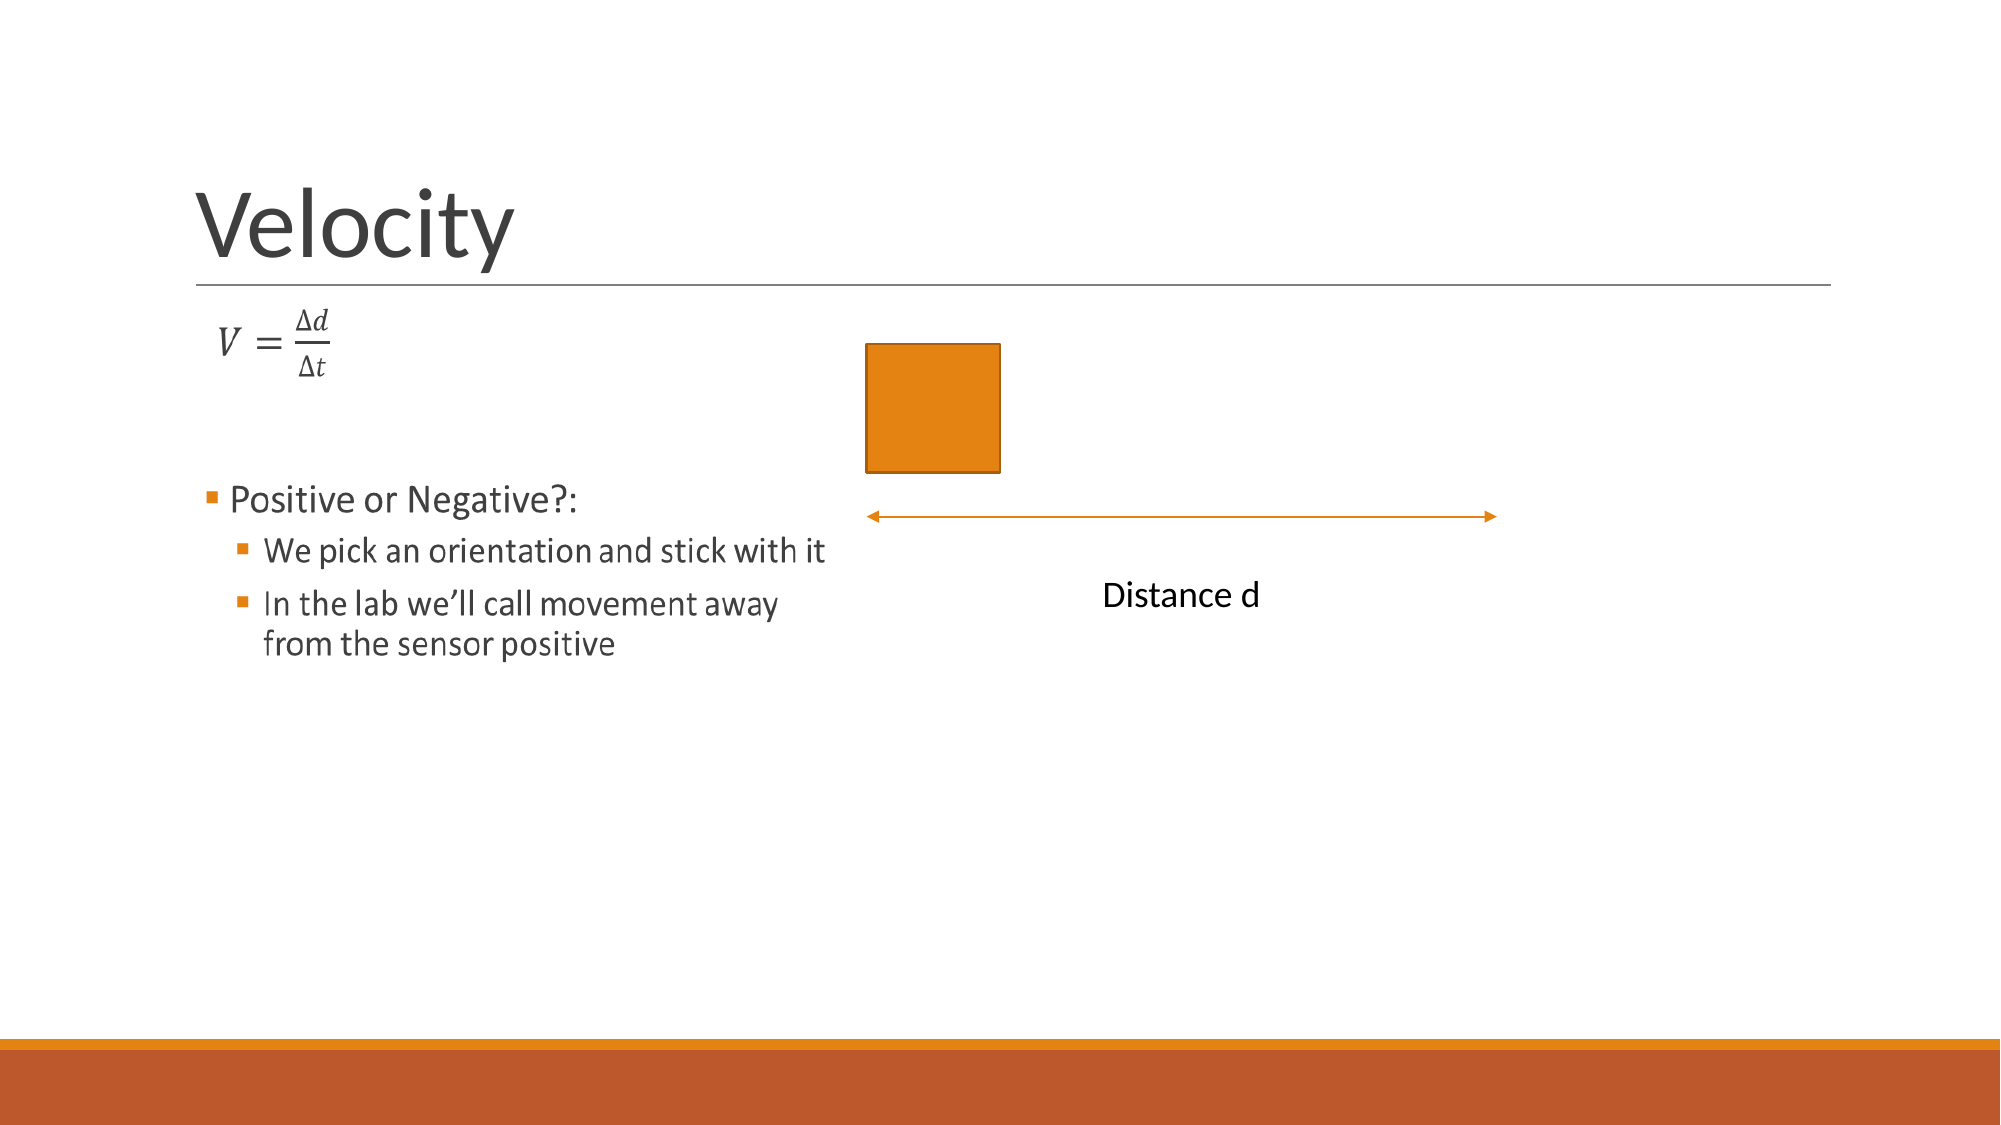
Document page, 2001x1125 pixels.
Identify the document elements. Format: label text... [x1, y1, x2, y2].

text_box [866, 343, 1000, 473]
list [180, 302, 847, 963]
text_box Distance d [1087, 562, 1299, 623]
title Velocity [180, 47, 1830, 285]
